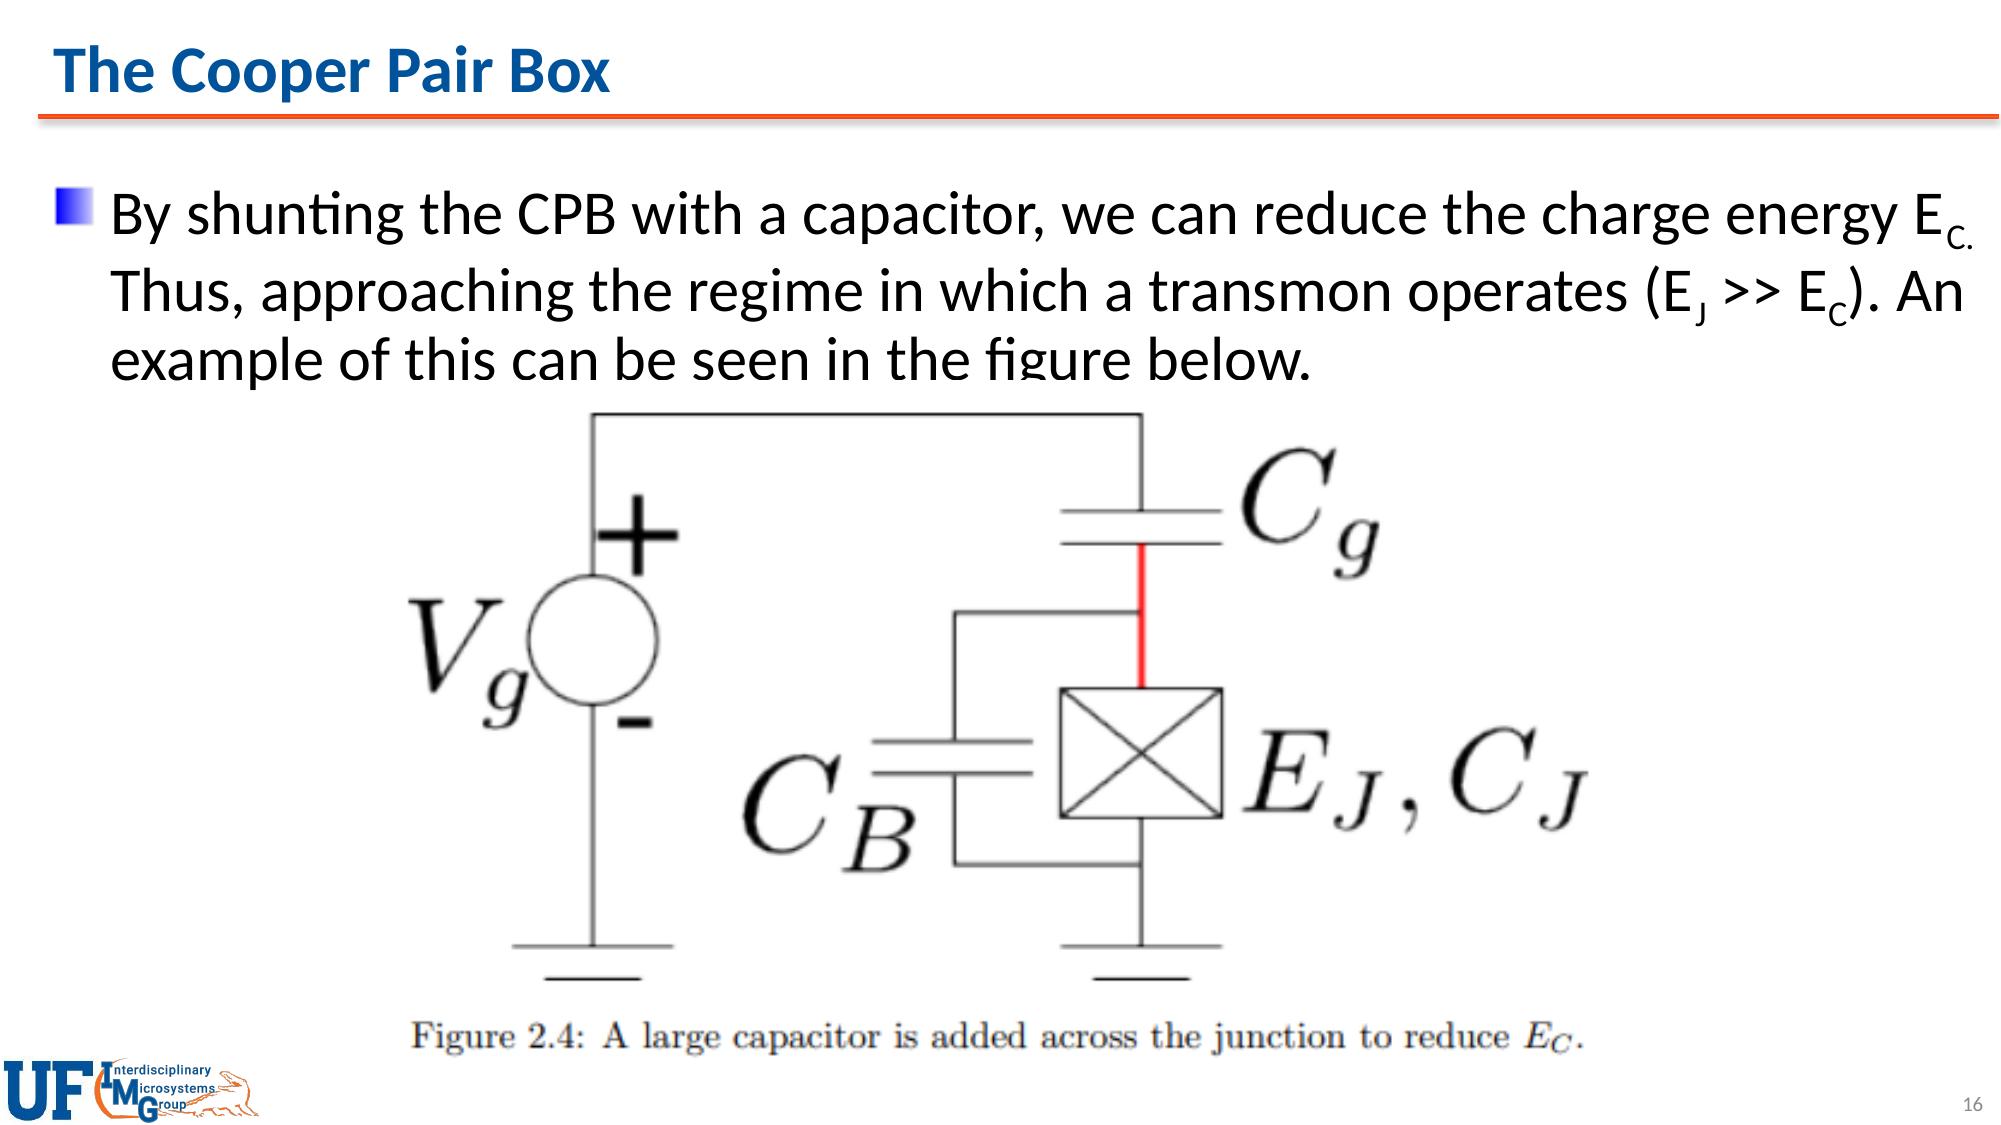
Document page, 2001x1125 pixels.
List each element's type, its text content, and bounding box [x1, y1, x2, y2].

slide_number 16 [1798, 1086, 1999, 1124]
picture [53, 185, 98, 230]
picture [1, 1056, 264, 1125]
picture [361, 380, 1637, 1087]
title The Cooper Pair Box [38, 13, 1960, 119]
list By shunting the CPB with a capacitor, we can reduce the charge energy EC. Thus, approaching the regime in which a transmon operates (EJ >> EC). An example of this can be seen in the figure below. [38, 165, 1999, 1087]
